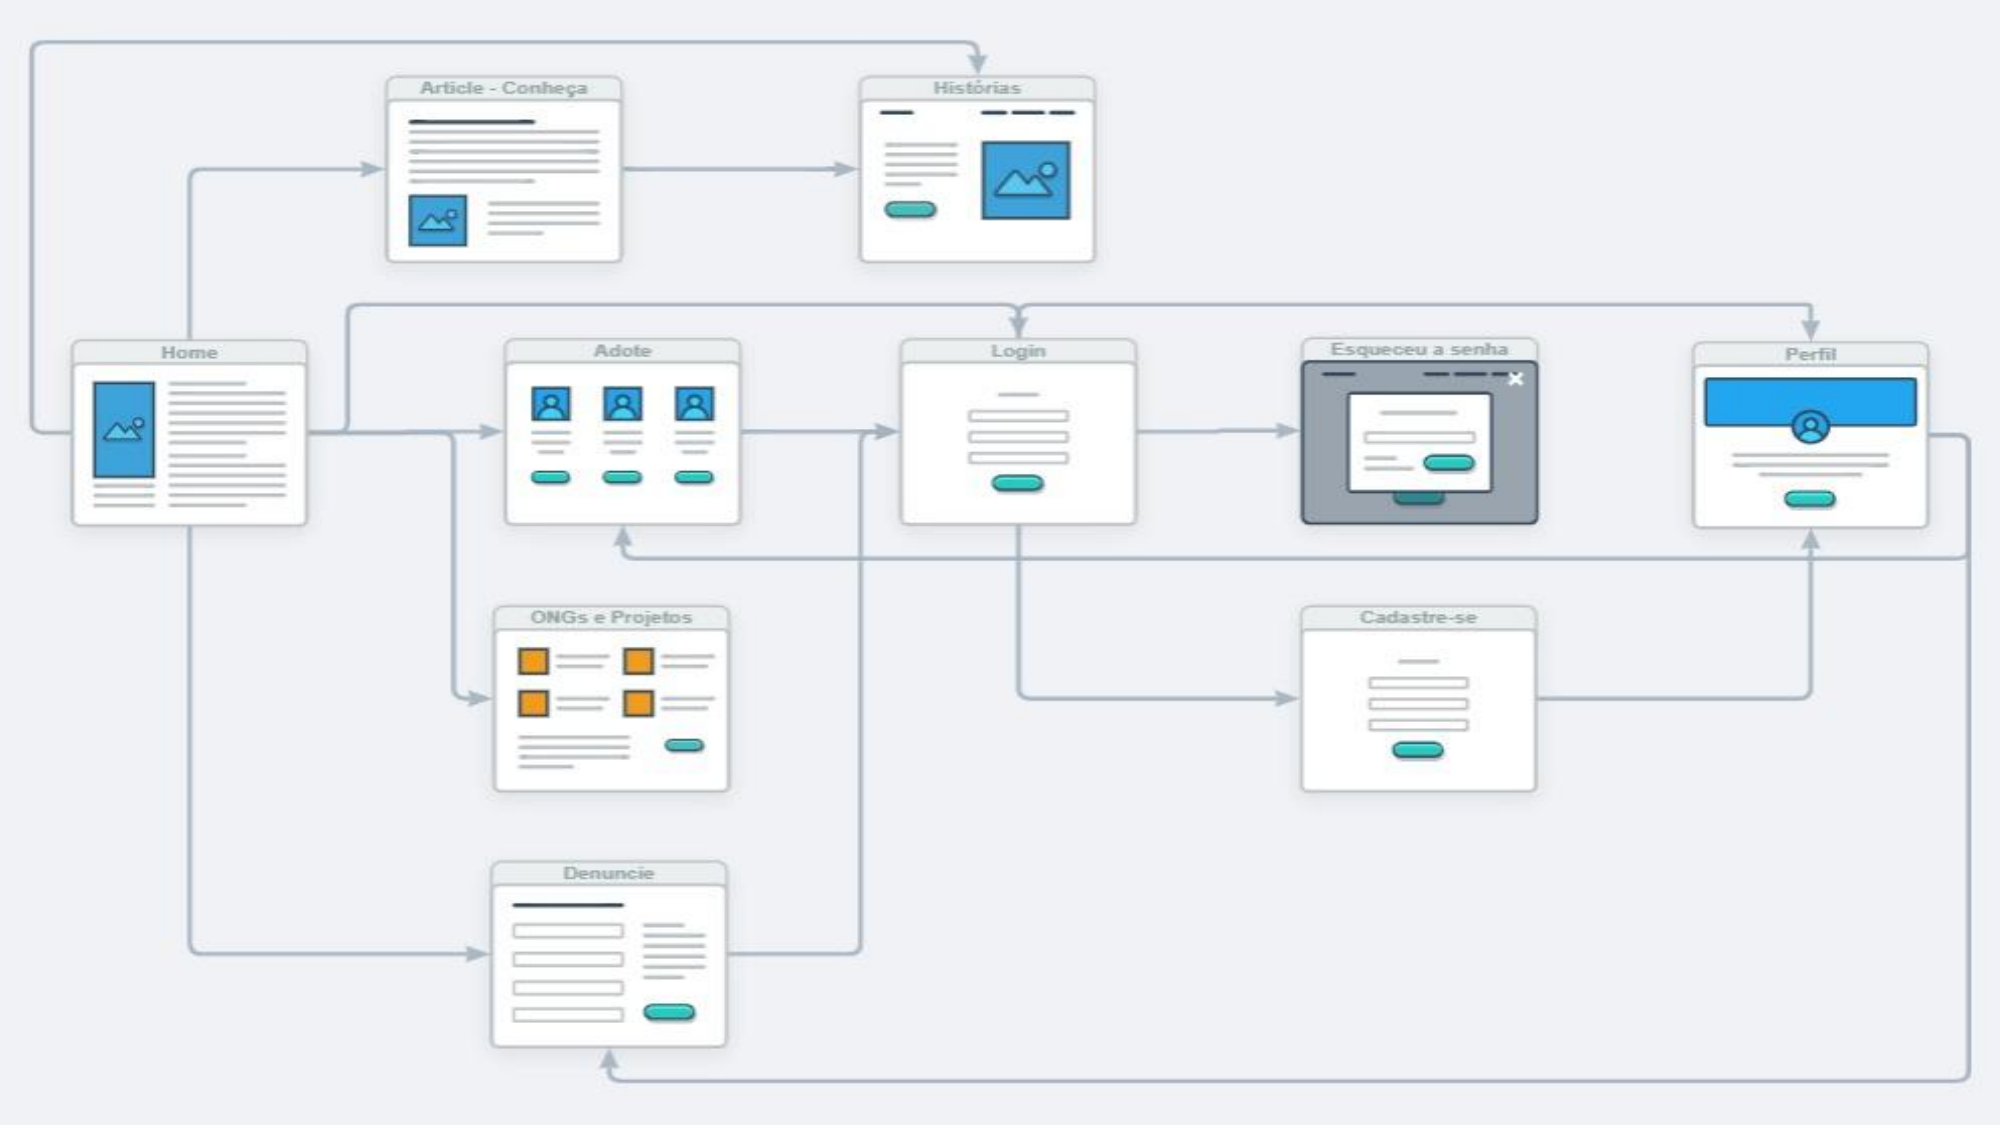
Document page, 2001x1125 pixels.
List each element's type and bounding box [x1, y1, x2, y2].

list [0, 0, 2000, 1125]
